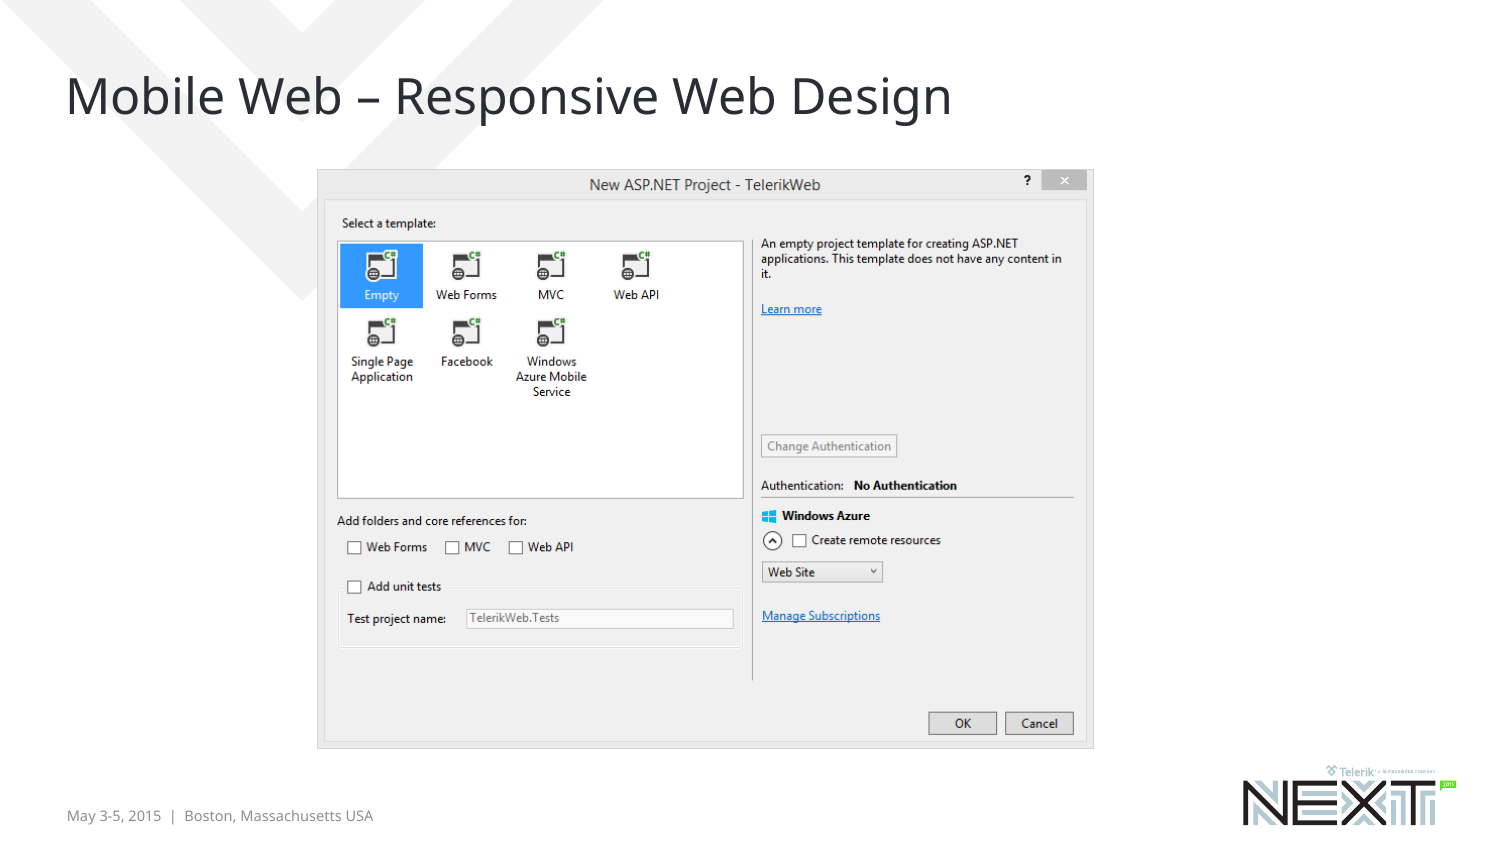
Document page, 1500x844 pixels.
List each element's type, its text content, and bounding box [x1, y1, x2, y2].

picture [316, 169, 1094, 750]
title Mobile Web – Responsive Web Design [53, 64, 1449, 132]
